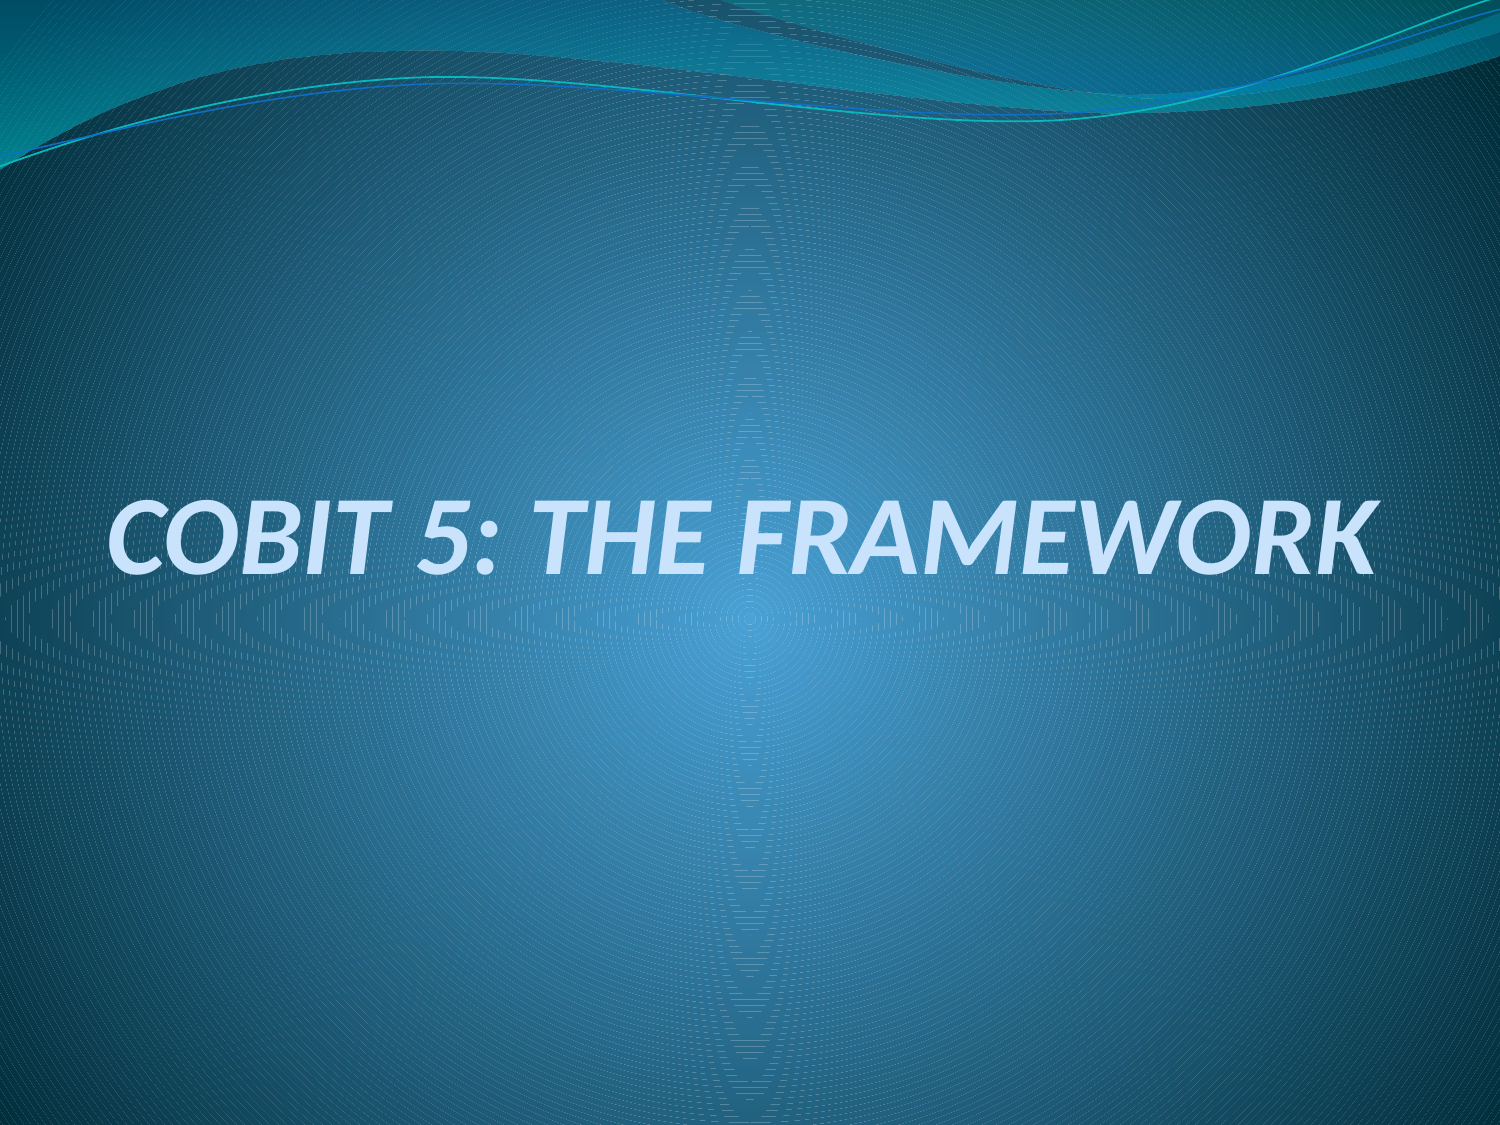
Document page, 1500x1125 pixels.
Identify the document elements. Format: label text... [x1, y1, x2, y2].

title COBIT 5: THE FRAMEWORK [87, 474, 1400, 717]
